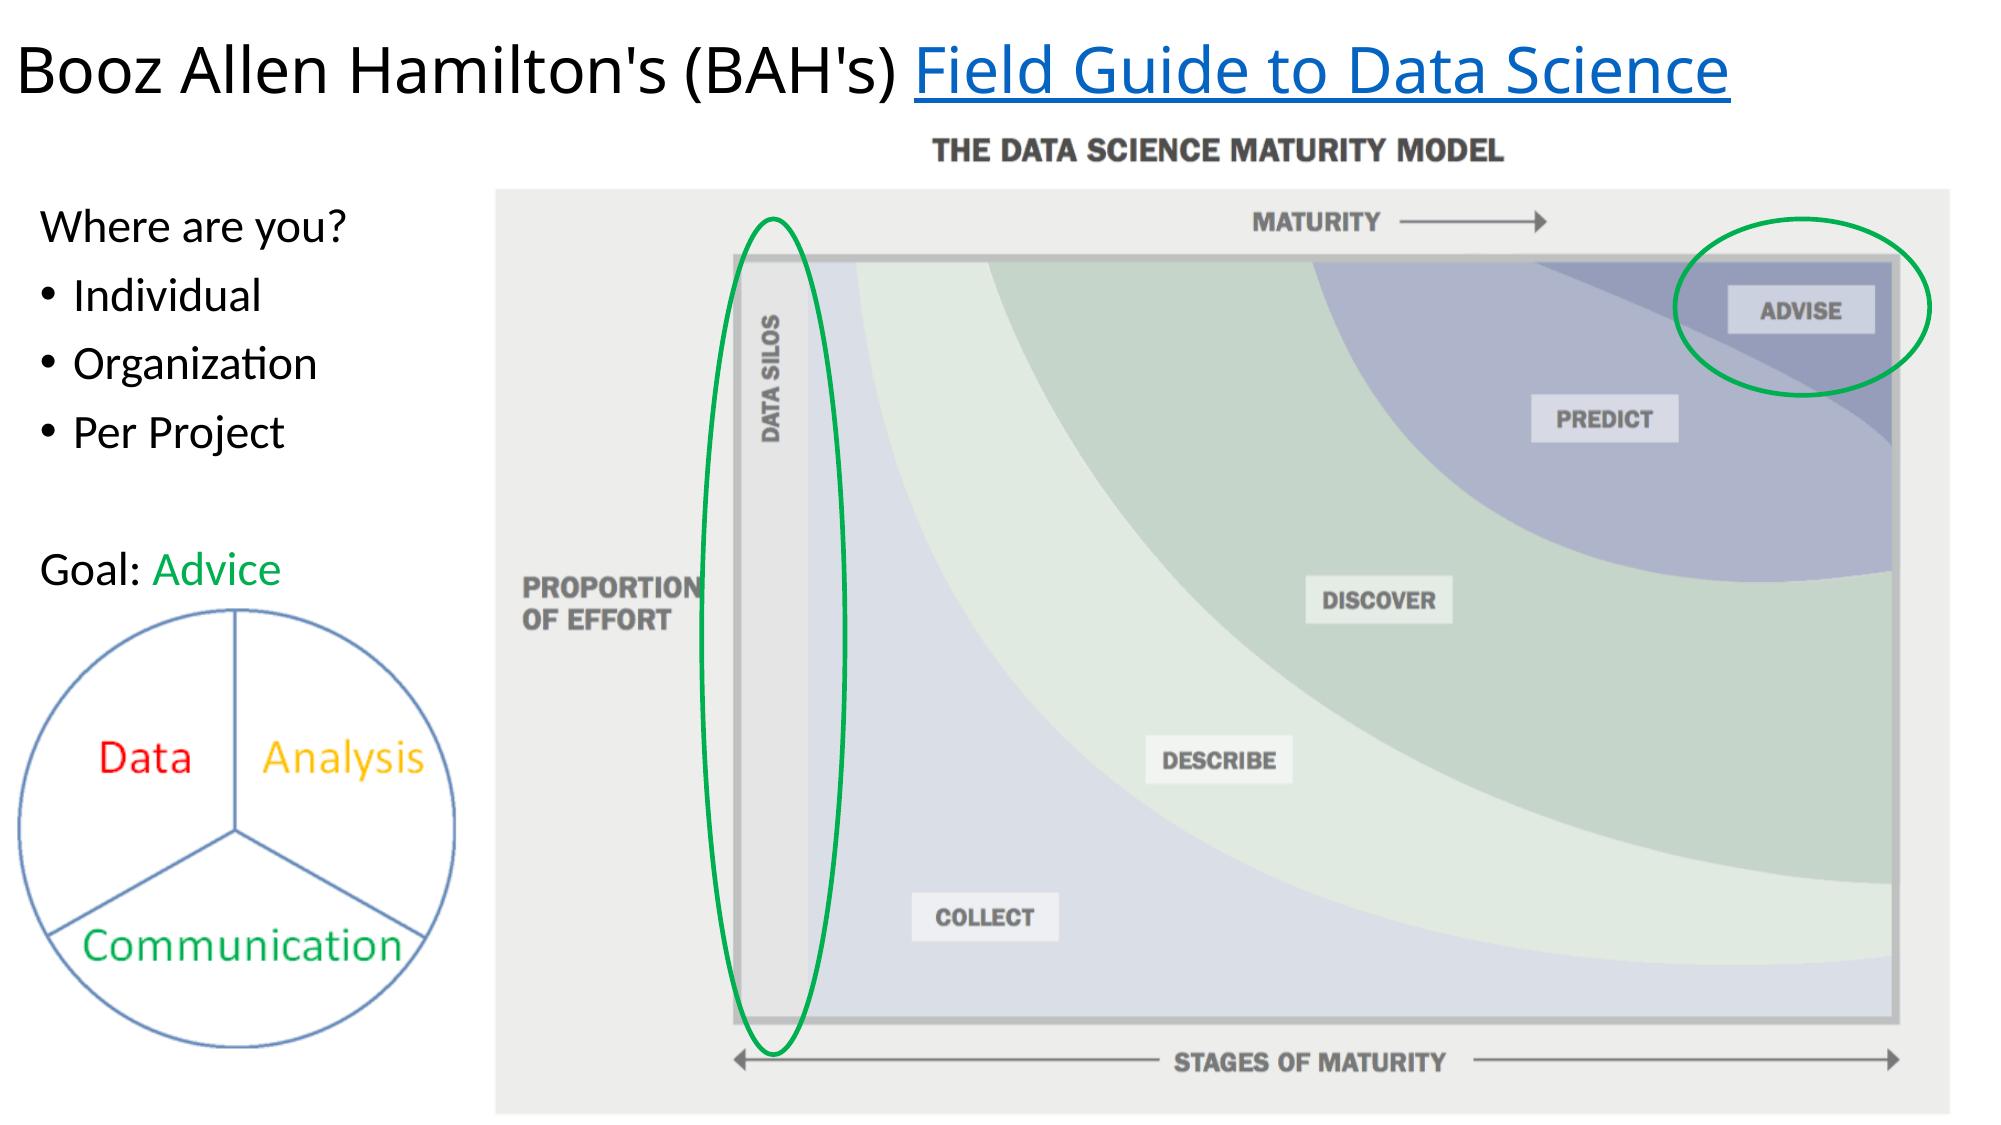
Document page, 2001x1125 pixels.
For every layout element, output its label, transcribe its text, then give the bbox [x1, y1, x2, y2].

title Booz Allen Hamilton's (BAH's) Field Guide to Data Science [0, 0, 2000, 140]
list Where are you? Individual Organization Per Project Goal: Advice [24, 193, 477, 605]
picture [477, 107, 1969, 1121]
picture [13, 604, 464, 1055]
